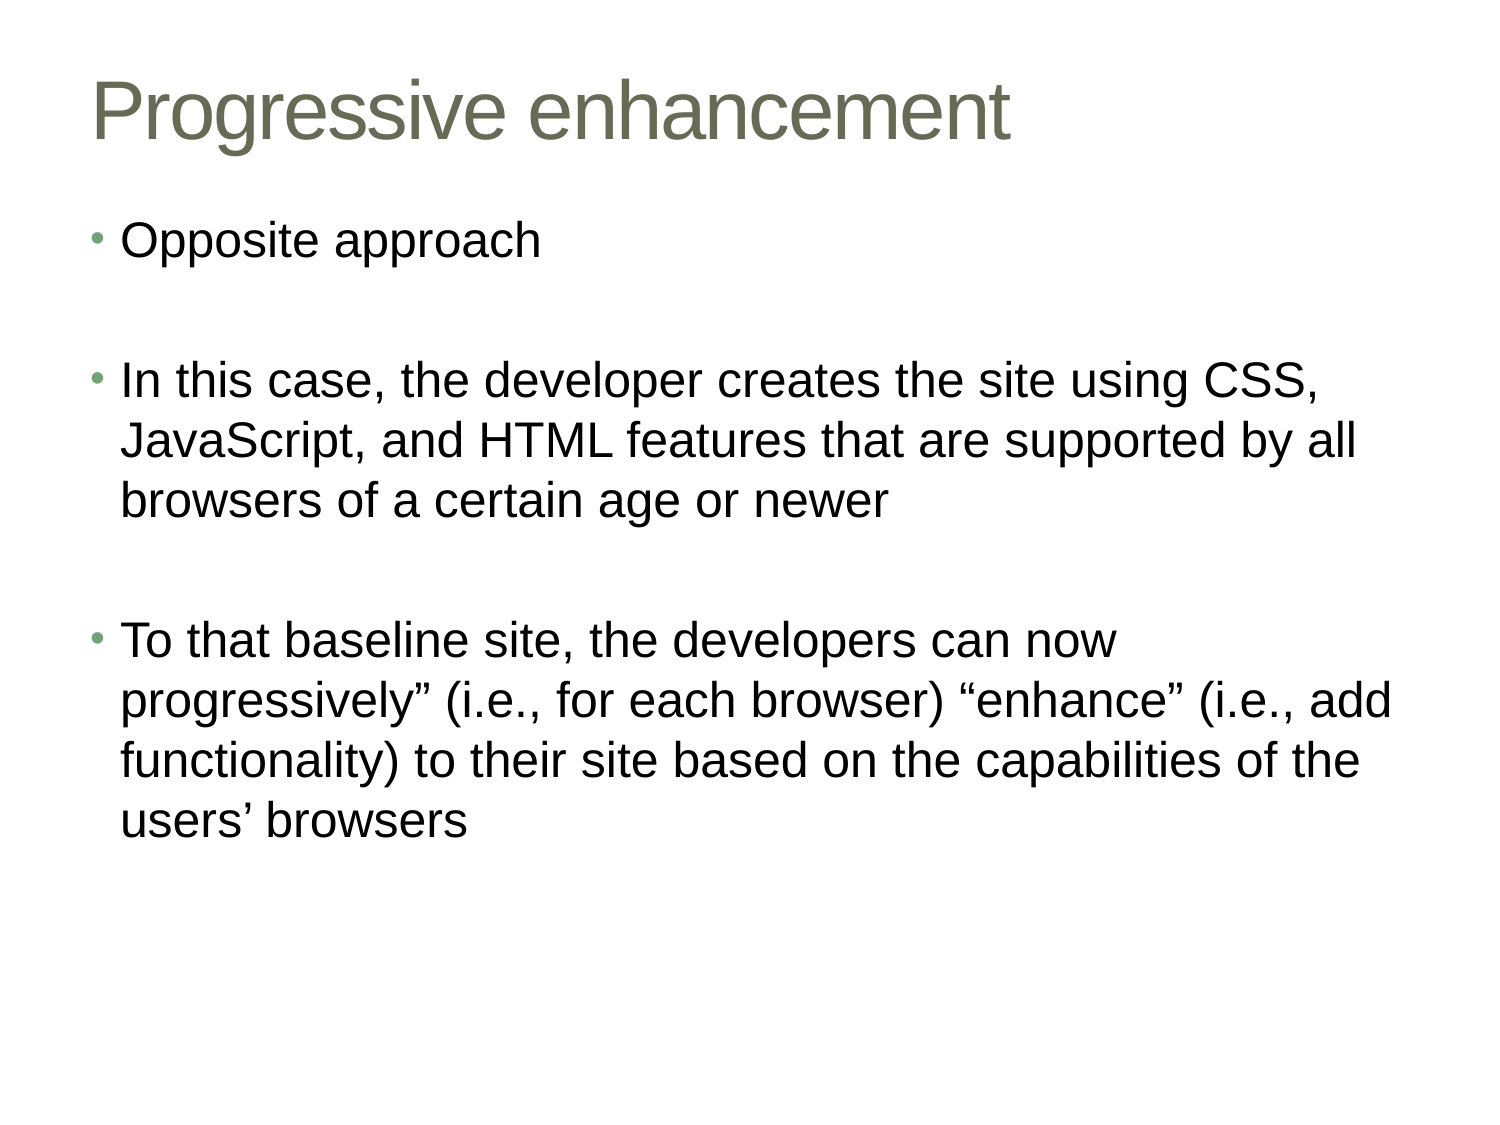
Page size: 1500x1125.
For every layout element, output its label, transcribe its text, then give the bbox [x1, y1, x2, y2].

list Opposite approach In this case, the developer creates the site using CSS, JavaScript, and HTML features that are supported by all browsers of a certain age or newer To that baseline site, the developers can now progressively” (i.e., for each browser) “enhance” (i.e., add functionality) to their site based on the capabilities of the users’ browsers [75, 200, 1425, 1088]
title Progressive enhancement [75, 24, 1425, 188]
